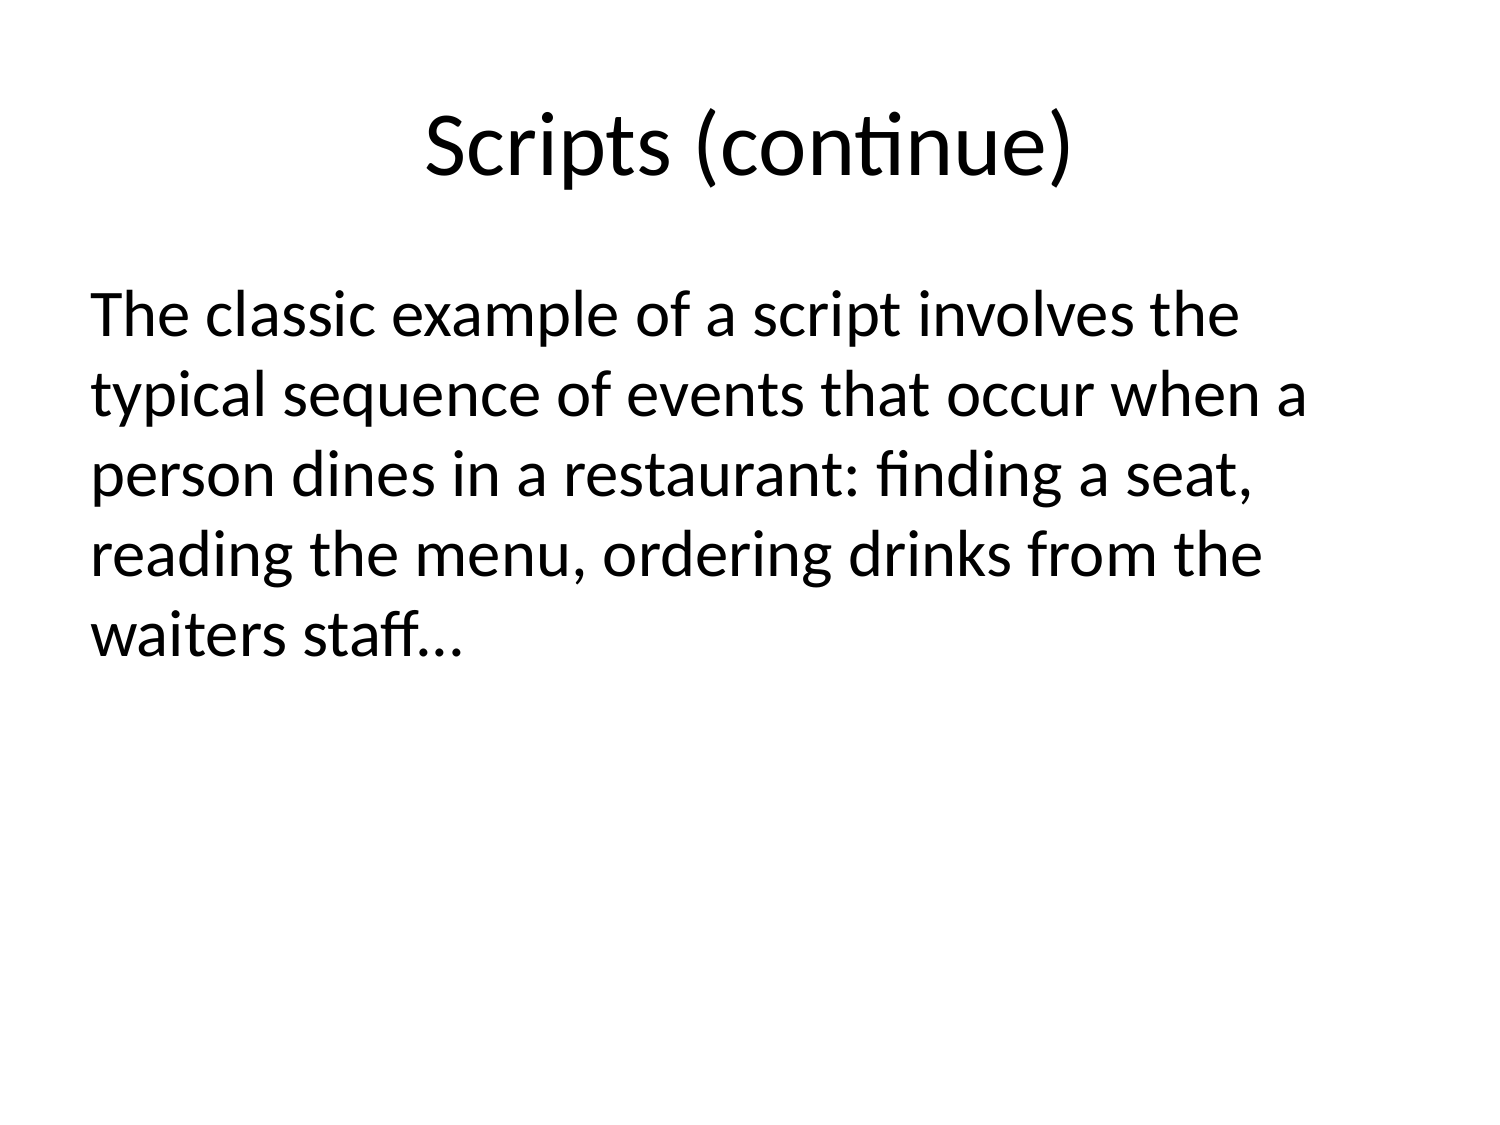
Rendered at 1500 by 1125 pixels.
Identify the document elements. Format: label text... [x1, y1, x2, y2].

title Scripts (continue) [75, 45, 1425, 233]
list The classic example of a script involves the typical sequence of events that occur when a person dines in a restaurant: finding a seat, reading the menu, ordering drinks from the waiters staff... [75, 262, 1425, 1005]
